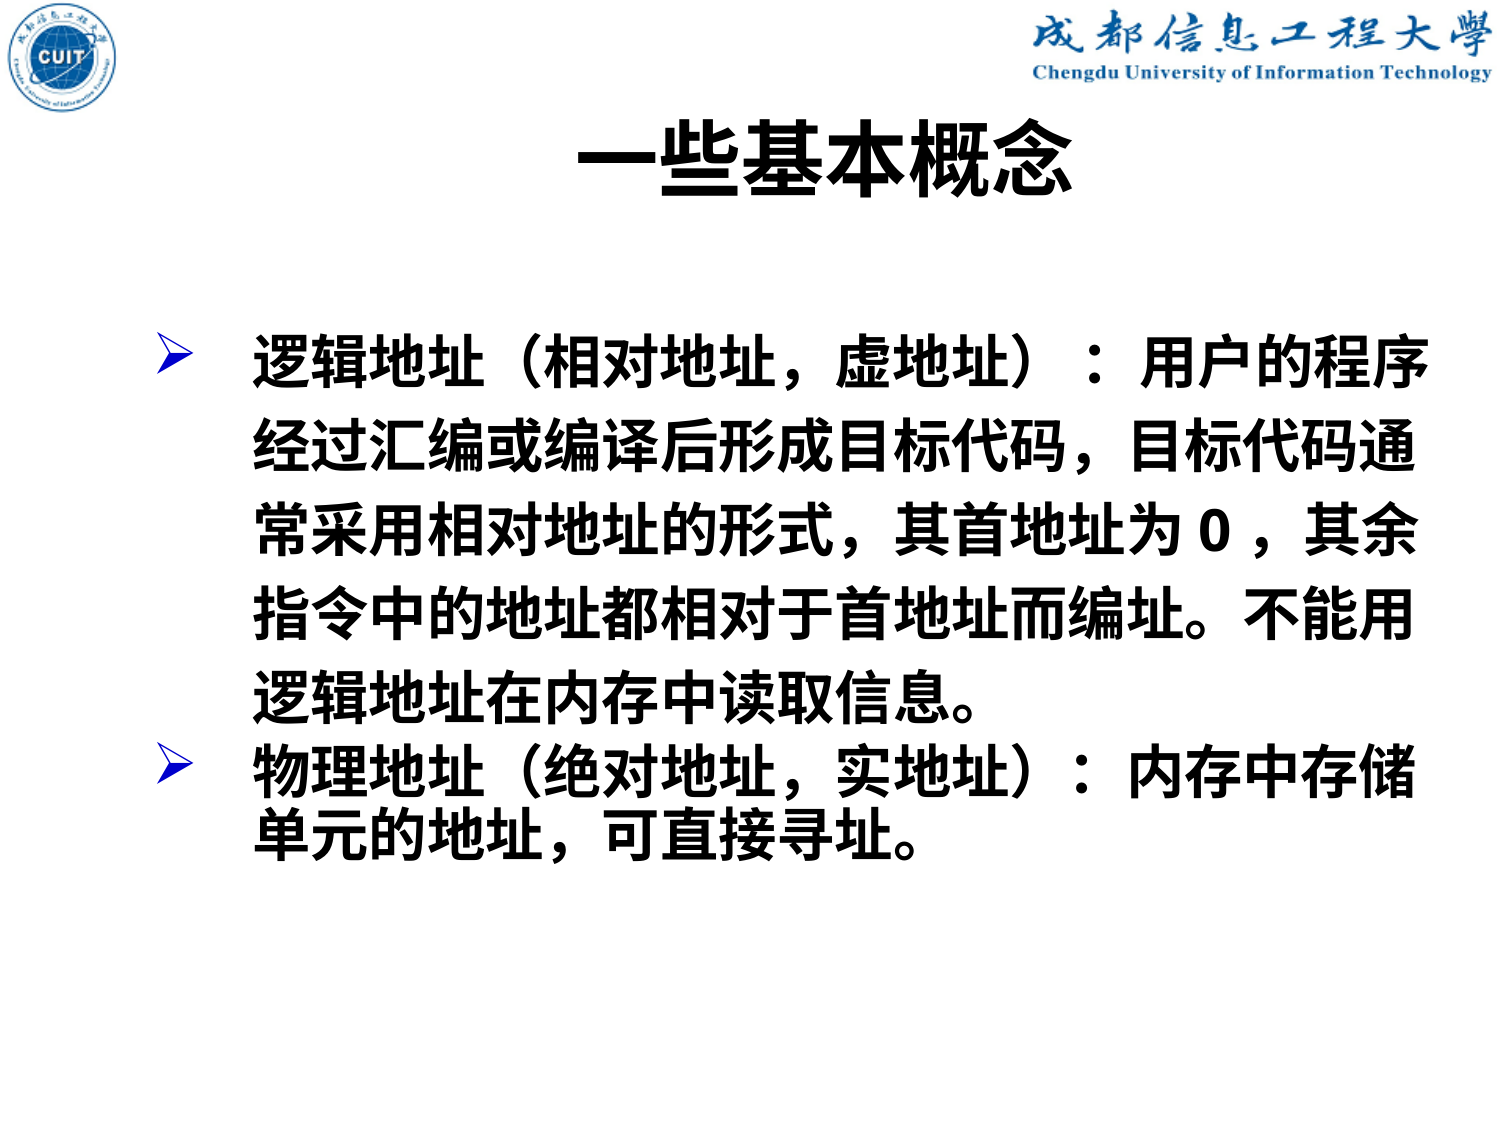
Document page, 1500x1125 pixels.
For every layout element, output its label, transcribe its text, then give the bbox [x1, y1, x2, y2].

picture [1021, 0, 1500, 91]
text_box 逻辑地址（相对地址，虚地址） ：用户的程序经过汇编或编译后形成目标代码，目标代码通常采用相对地址的形式，其首地址为0，其余指令中的地址都相对于首地址而编址。不能用逻辑地址在内存中读取信息。 物理地址（绝对地址，实地址）：内存中存储单元的地址，可直接寻址。 [62, 212, 1463, 1050]
picture [0, 0, 130, 116]
text_box 一些基本概念 [212, 99, 1438, 212]
